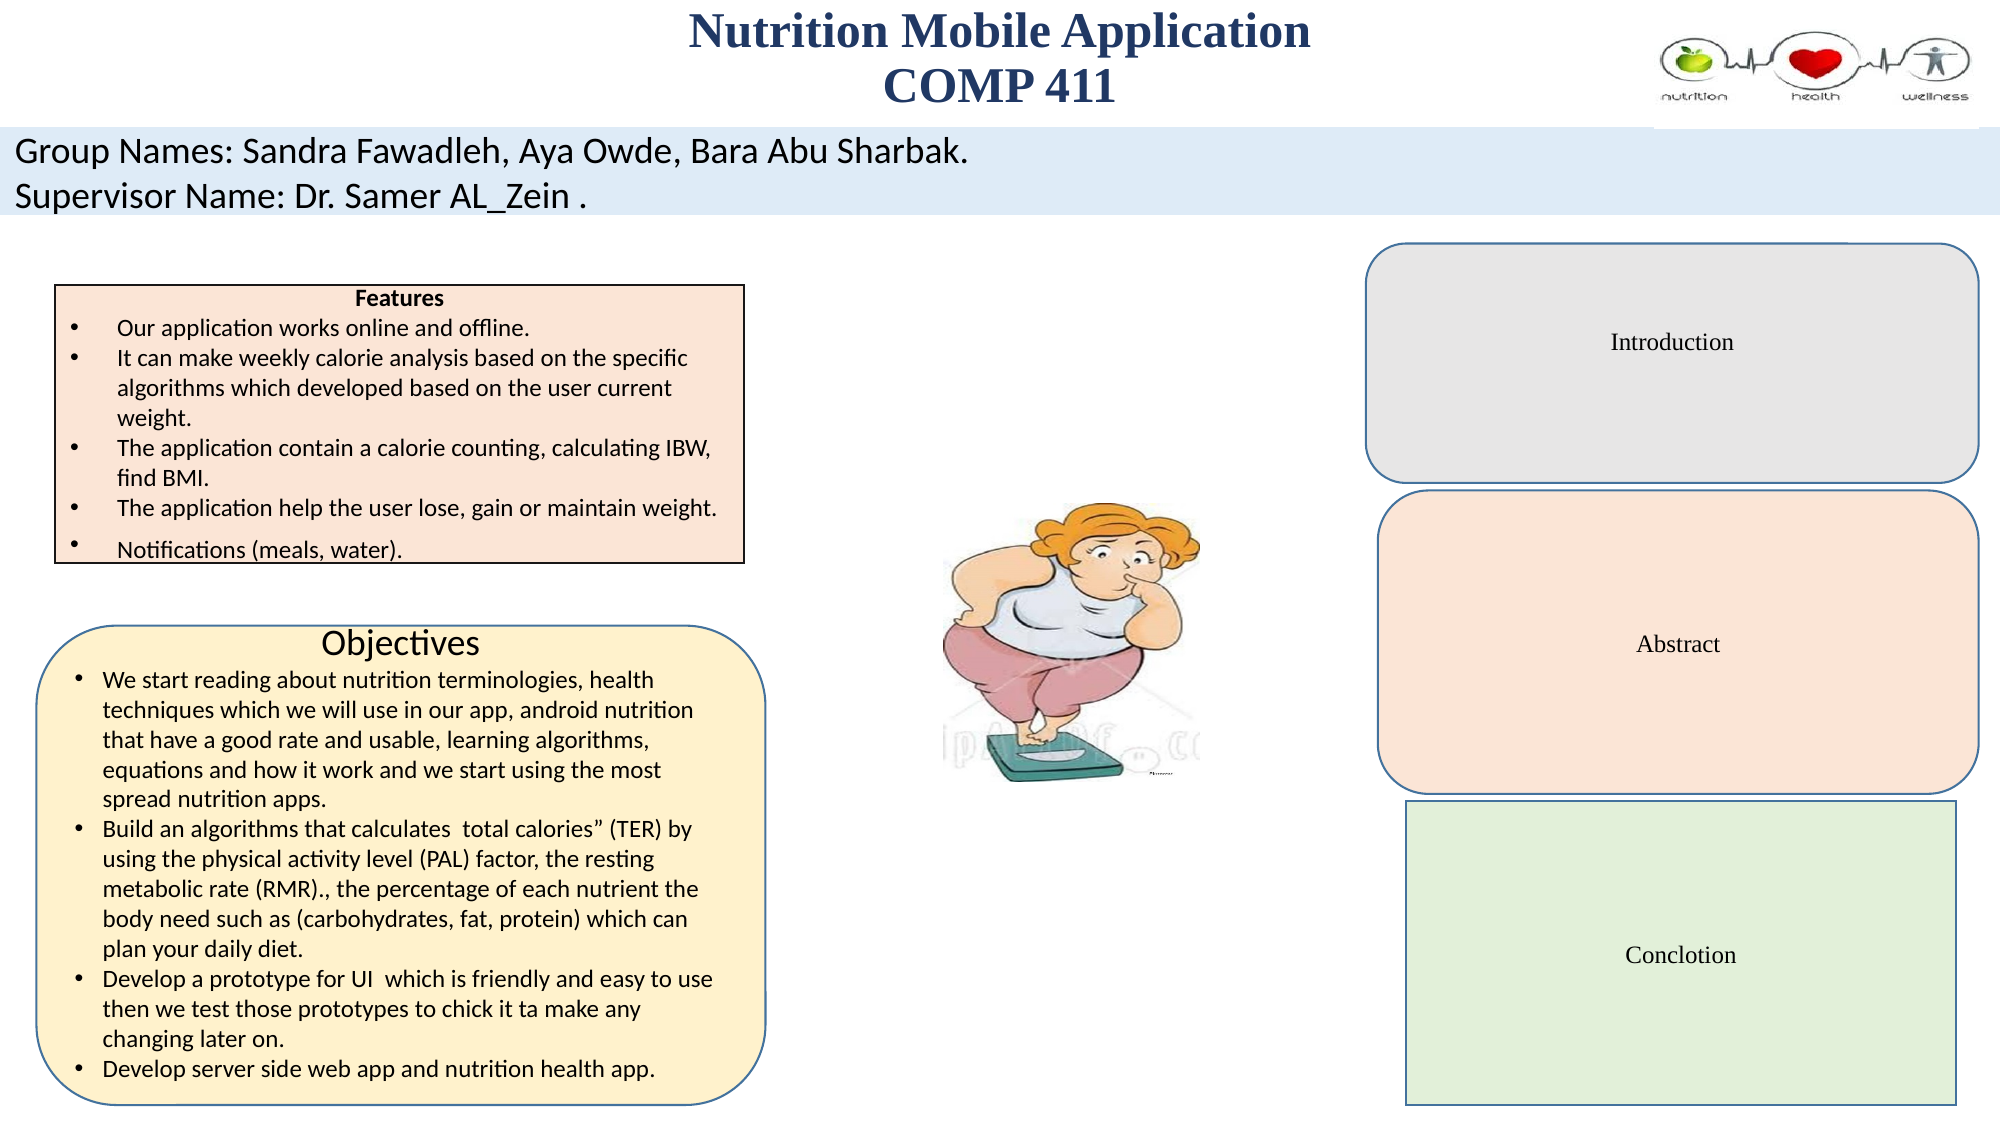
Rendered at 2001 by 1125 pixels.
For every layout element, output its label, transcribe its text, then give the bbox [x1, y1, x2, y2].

title Nutrition Mobile Application COMP 411 [137, 59, 1654, 118]
text_box Group Names: Sandra Fawadleh, Aya Owde, Bara Abu Sharbak. Supervisor Name: Dr. Samer AL_Zein . [0, 127, 2000, 215]
text_box Conclotion [1405, 800, 1957, 1106]
text_box Objectives We start reading about nutrition terminologies, health techniques which we will use in our app, android nutrition that have a good rate and usable, learning algorithms, equations and how it work and we start using the most spread nutrition apps. Build an algorithms that calculates total calories” (TER) by using the physical activity level (PAL) factor, the resting metabolic rate (RMR)., the percentage of each nutrient the body need such as (carbohydrates, fat, protein) which can plan your daily diet. Develop a prototype for UI which is friendly and easy to use then we test those prototypes to chick it ta make any changing later on. Develop server side web app and nutrition health app. [35, 624, 767, 1107]
picture [943, 503, 1200, 782]
text_box Features Our application works online and offline. It can make weekly calorie analysis based on the specific algorithms which developed based on the user current weight. The application contain a calorie counting, calculating IBW, find BMI. The application help the user lose, gain or maintain weight. Notifications (meals, water). [54, 284, 745, 564]
text_box Introduction [1364, 242, 1980, 484]
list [1654, 0, 1979, 129]
text_box Abstract [1376, 489, 1980, 795]
